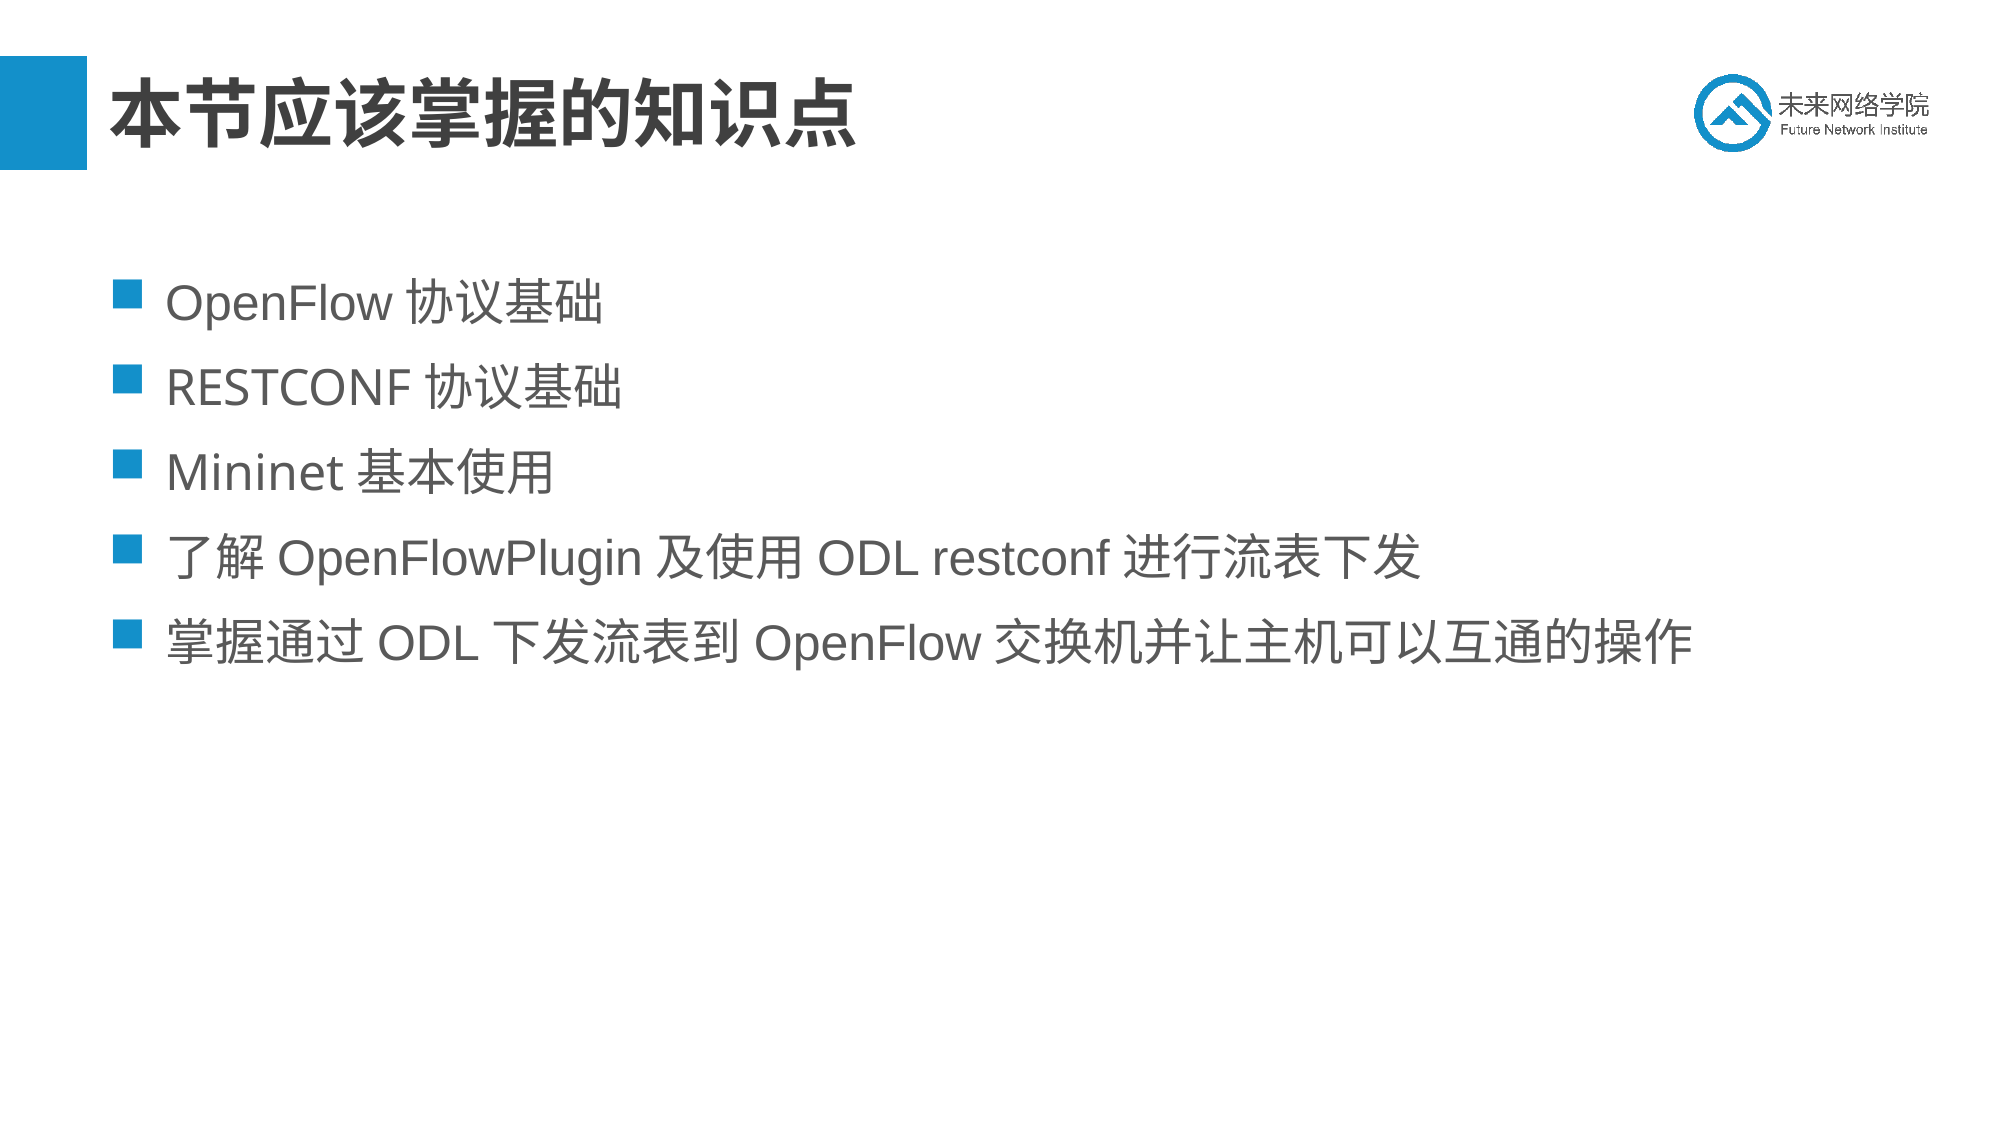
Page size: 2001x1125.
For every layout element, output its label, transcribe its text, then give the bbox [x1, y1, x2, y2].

title 本节应该掌握的知识点 [93, 61, 1888, 174]
list OpenFlow协议基础 RESTCONF协议基础 Mininet基本使用 了解OpenFlowPlugin及使用ODL restconf进行流表下发 掌握通过ODL下发流表到OpenFlow交换机并让主机可以互通的操作 [93, 262, 1888, 977]
picture [1888, 74, 1929, 152]
